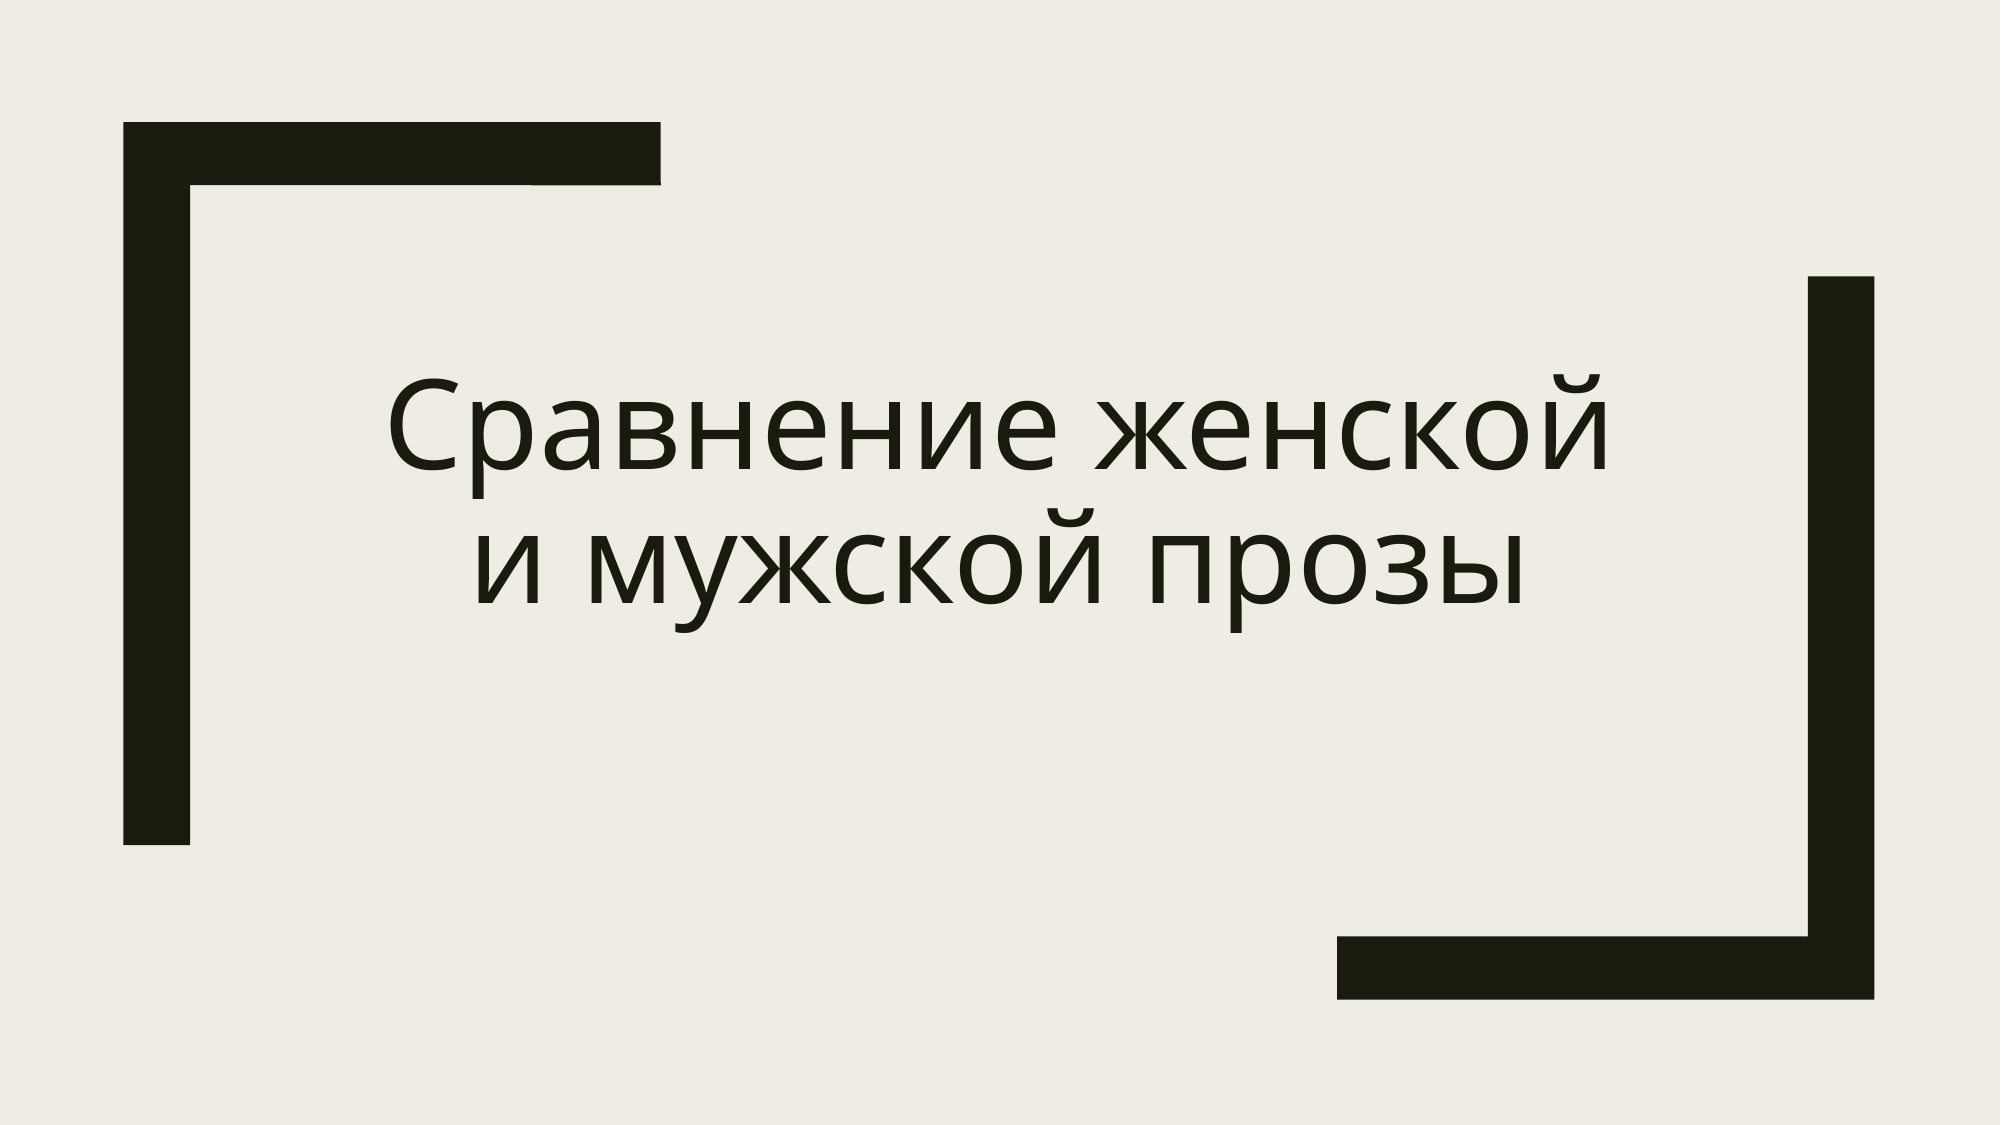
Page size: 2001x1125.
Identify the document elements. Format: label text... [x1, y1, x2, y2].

title Сравнение женской и мужской прозы [314, 293, 1686, 638]
